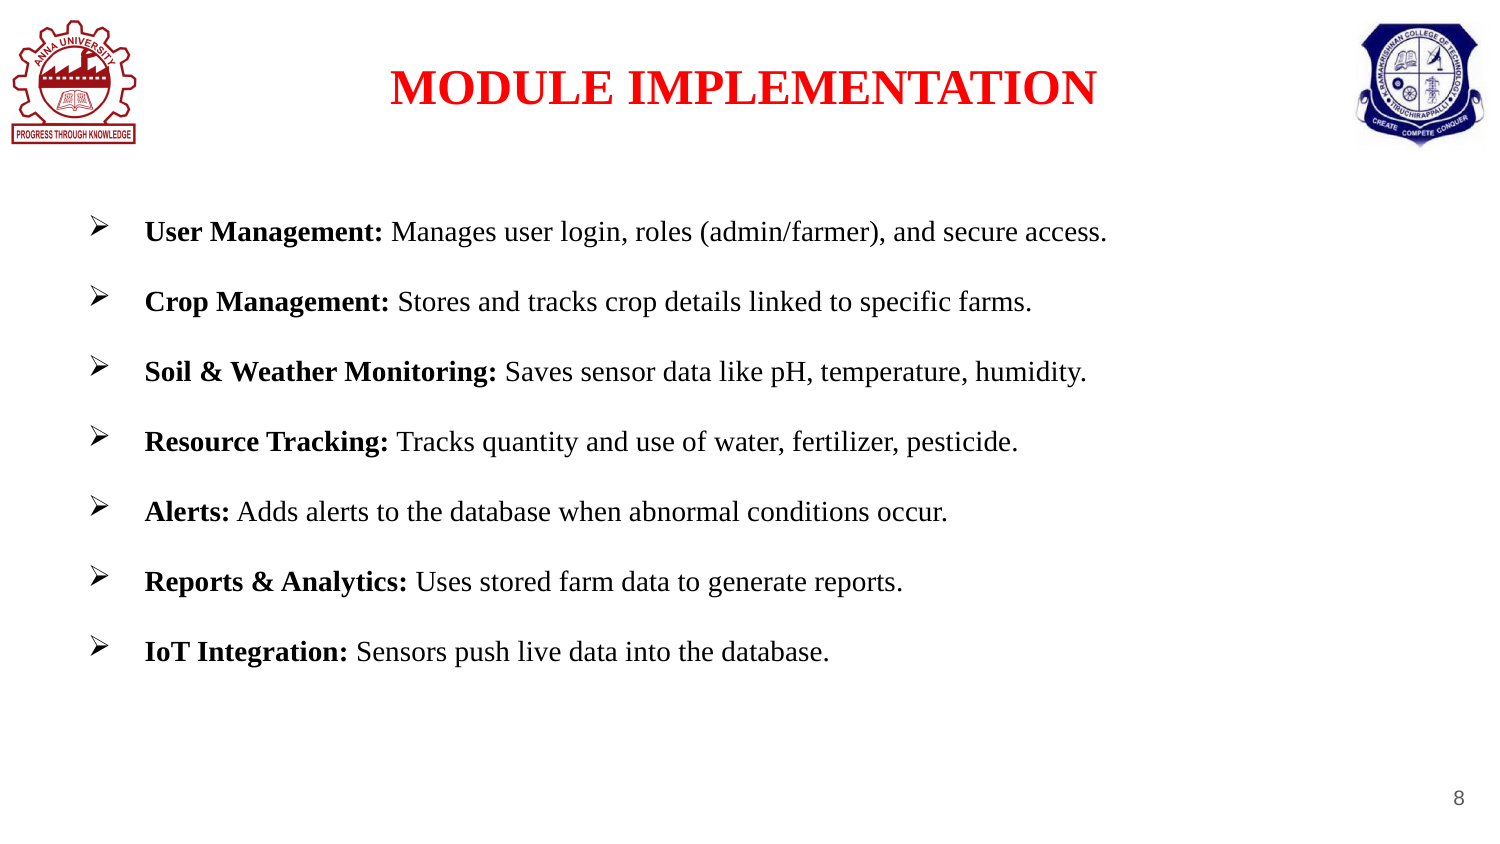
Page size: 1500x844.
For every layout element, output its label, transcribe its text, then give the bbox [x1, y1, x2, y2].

text_box User Management: Manages user login, roles (admin/farmer), and secure access. Crop Management: Stores and tracks crop details linked to specific farms. Soil & Weather Monitoring: Saves sensor data like pH, temperature, humidity. Resource Tracking: Tracks quantity and use of water, fertilizer, pesticide. Alerts: Adds alerts to the database when abnormal conditions occur. Reports & Analytics: Uses stored farm data to generate reports. IoT Integration: Sensors push live data into the database. [73, 170, 1419, 675]
picture [1353, 19, 1490, 151]
text_box MODULE IMPLEMENTATION [145, 39, 1348, 130]
picture [10, 19, 137, 146]
slide_number 8 [1389, 764, 1480, 830]
